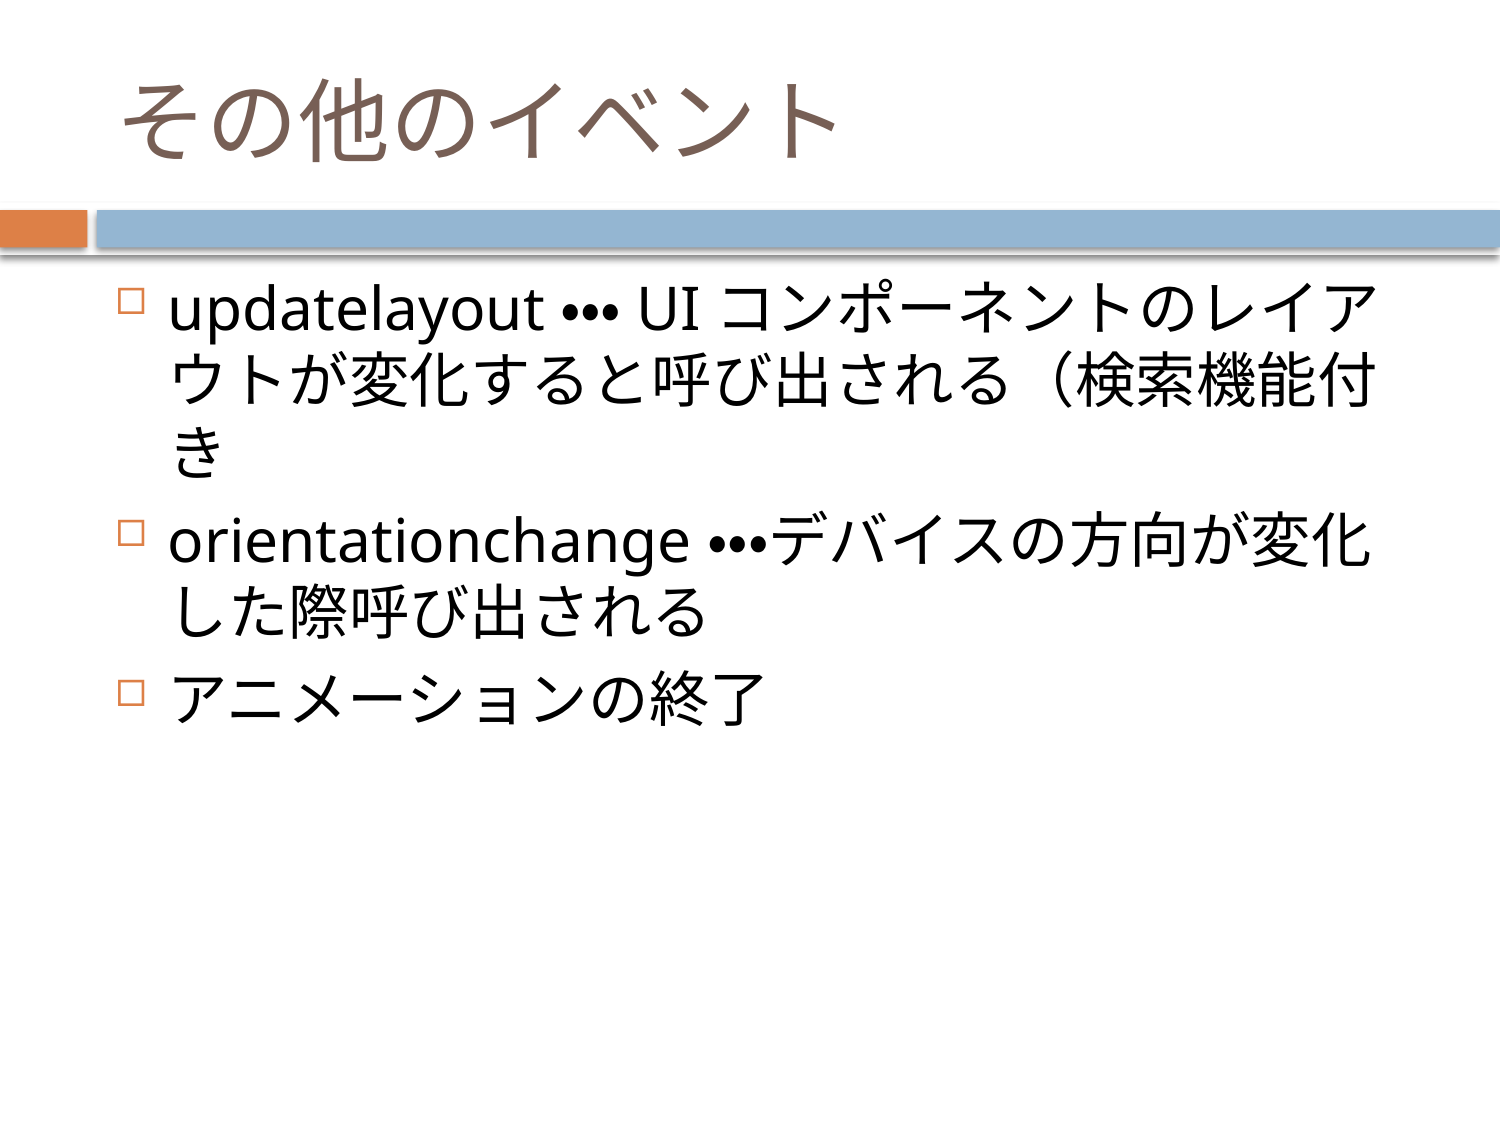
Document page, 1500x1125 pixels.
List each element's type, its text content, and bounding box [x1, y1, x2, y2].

list updatelayout・・・UIコンポーネントのレイアウトが変化すると呼び出される（検索機能付き orientationchange・・・デバイスの方向が変化した際呼び出される アニメーションの終了 [100, 262, 1438, 1000]
title その他のイベント [100, 37, 1438, 200]
